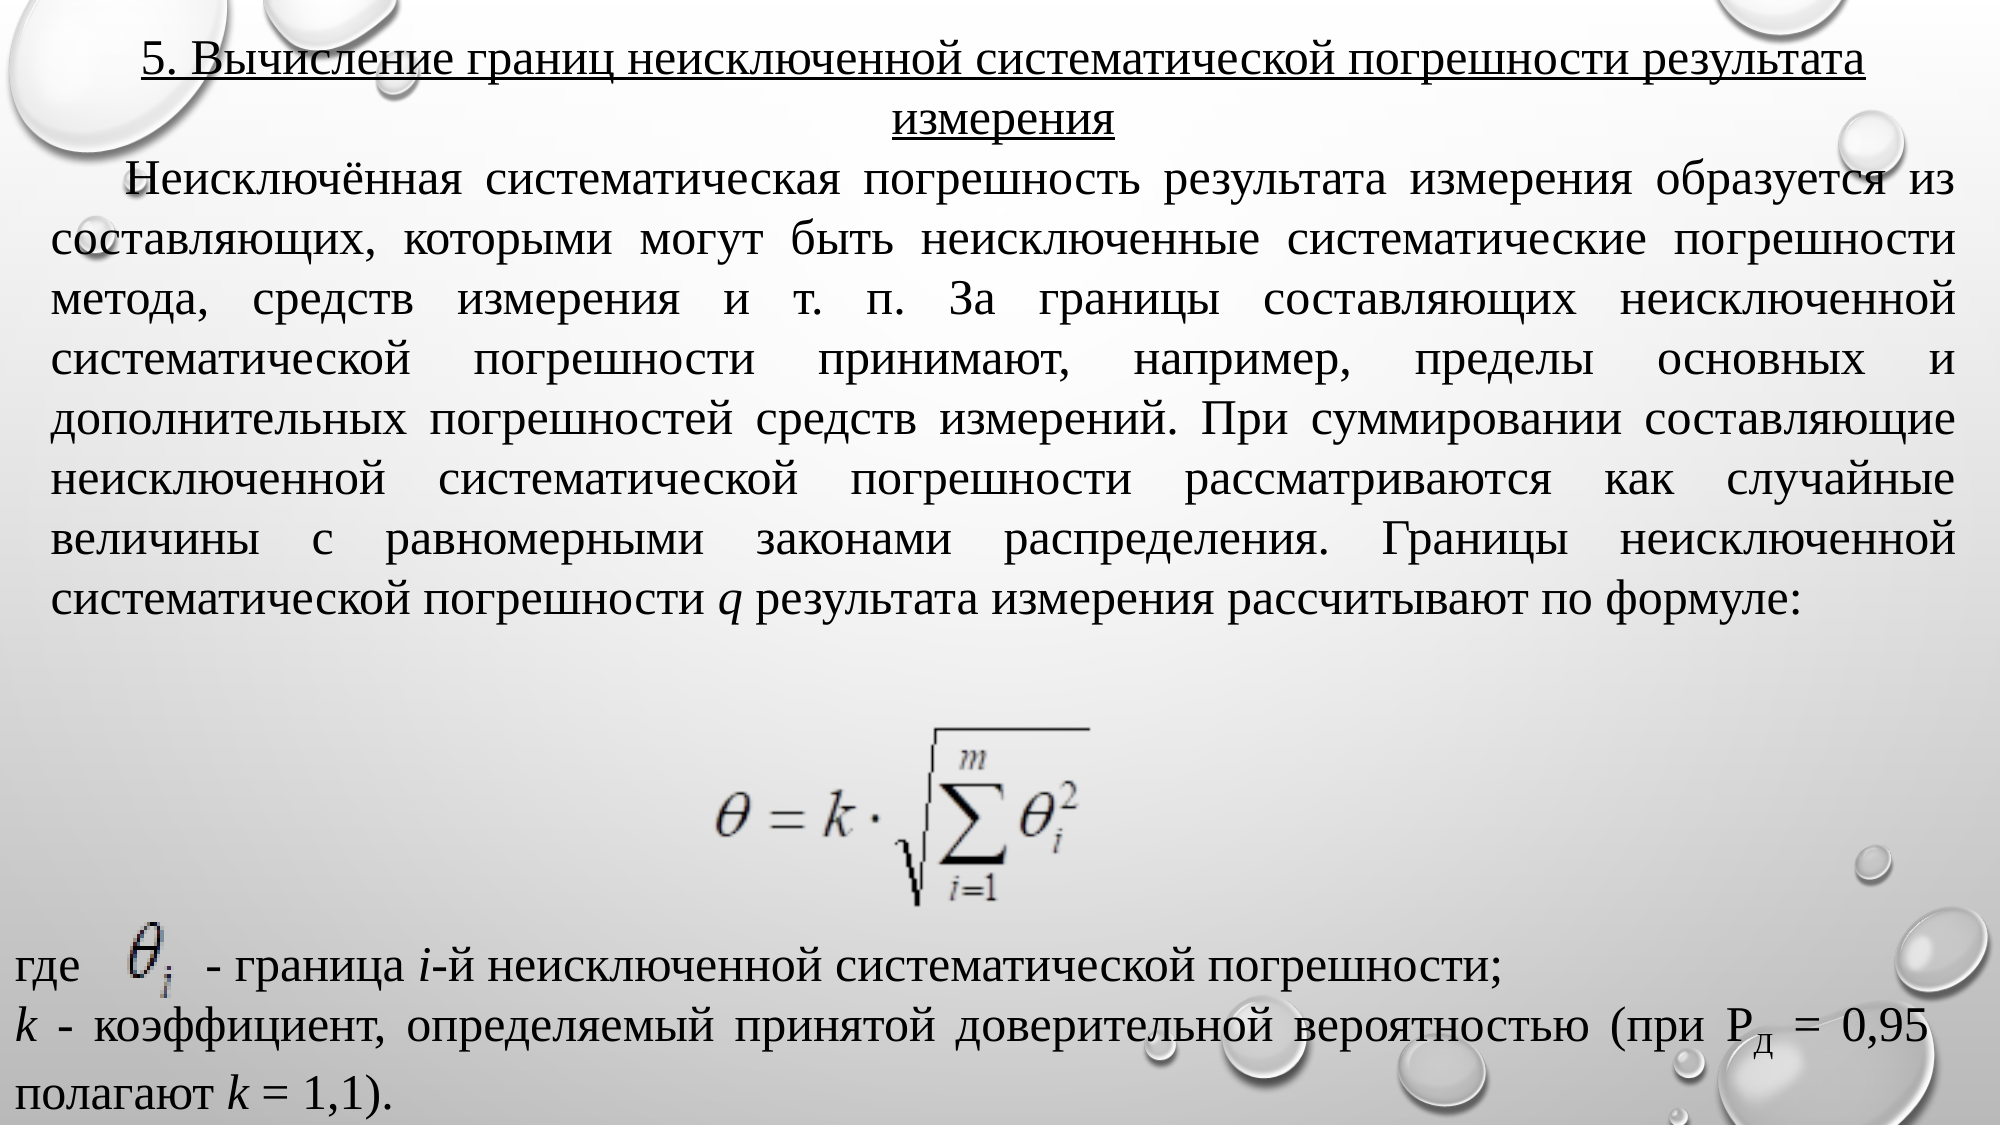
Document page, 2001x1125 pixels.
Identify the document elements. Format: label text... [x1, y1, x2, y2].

picture [0, 0, 2000, 1125]
text_box где - граница i-й неисключенной систематической погрешности; k - коэффициент, определяемый принятой доверительной вероятностью (при PД = 0,95 полагают k = 1,1). [0, 923, 1944, 1125]
text_box 5. Вычисление границ неисключенной систематической погрешности результата измерения Неисключённая систематическая погрешность результата измерения образуется из составляющих, которыми могут быть неисключенные систематические по­грешности метода, средств измерения и т. п. За границы составляющих неисклю­ченной систематической погрешности принимают, например, пределы основных и дополнительных погрешностей средств измерений. При суммировании состав­ляющие неисключенной систематической погрешности рассматриваются как случайные величины с равномерными законами распределения. Границы неис­ключенной систематической погрешности q результата измерения рассчитывают по формуле: [35, 17, 1972, 632]
